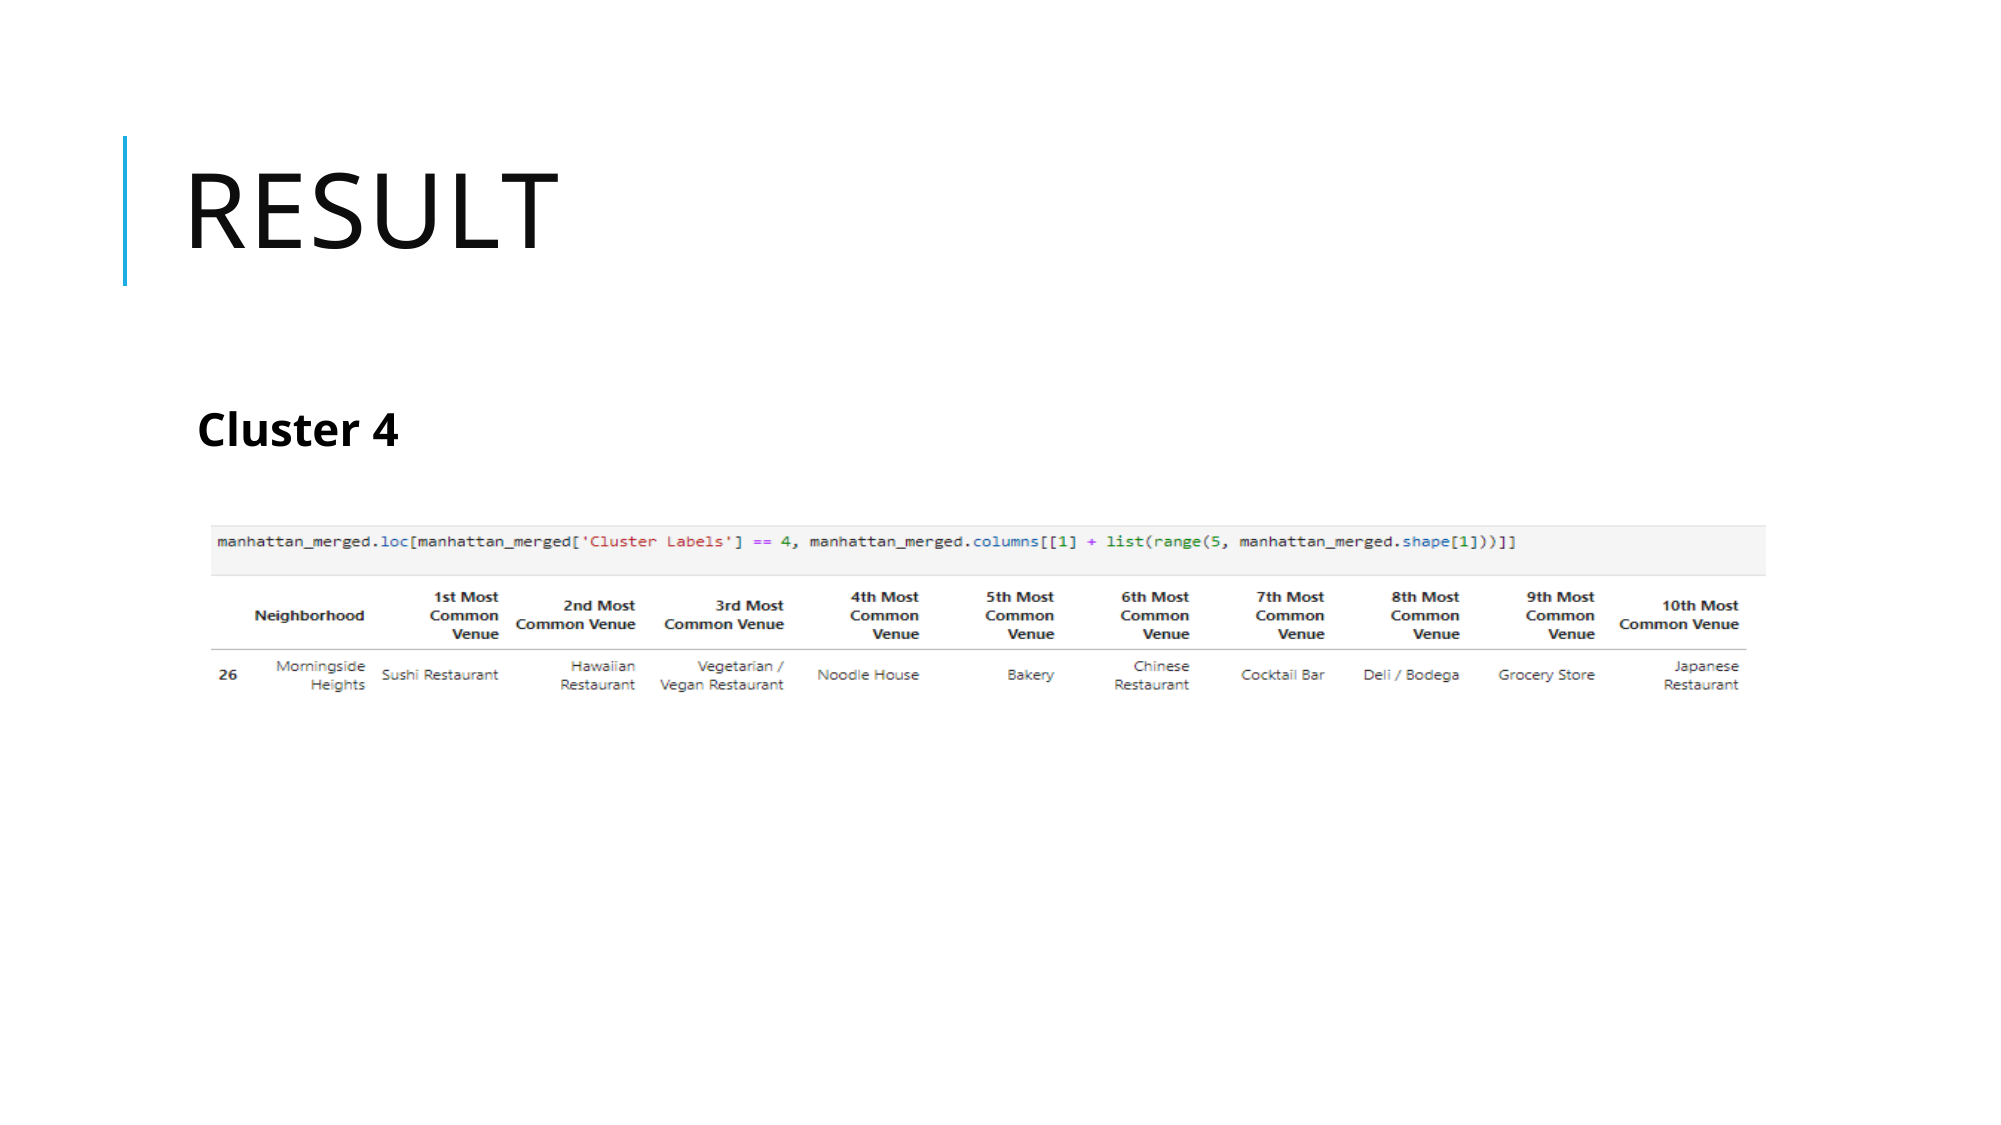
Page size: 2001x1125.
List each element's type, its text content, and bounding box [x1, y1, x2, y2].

title Result [168, 96, 1763, 342]
list Cluster 4 [189, 399, 1627, 473]
picture [211, 523, 1766, 723]
